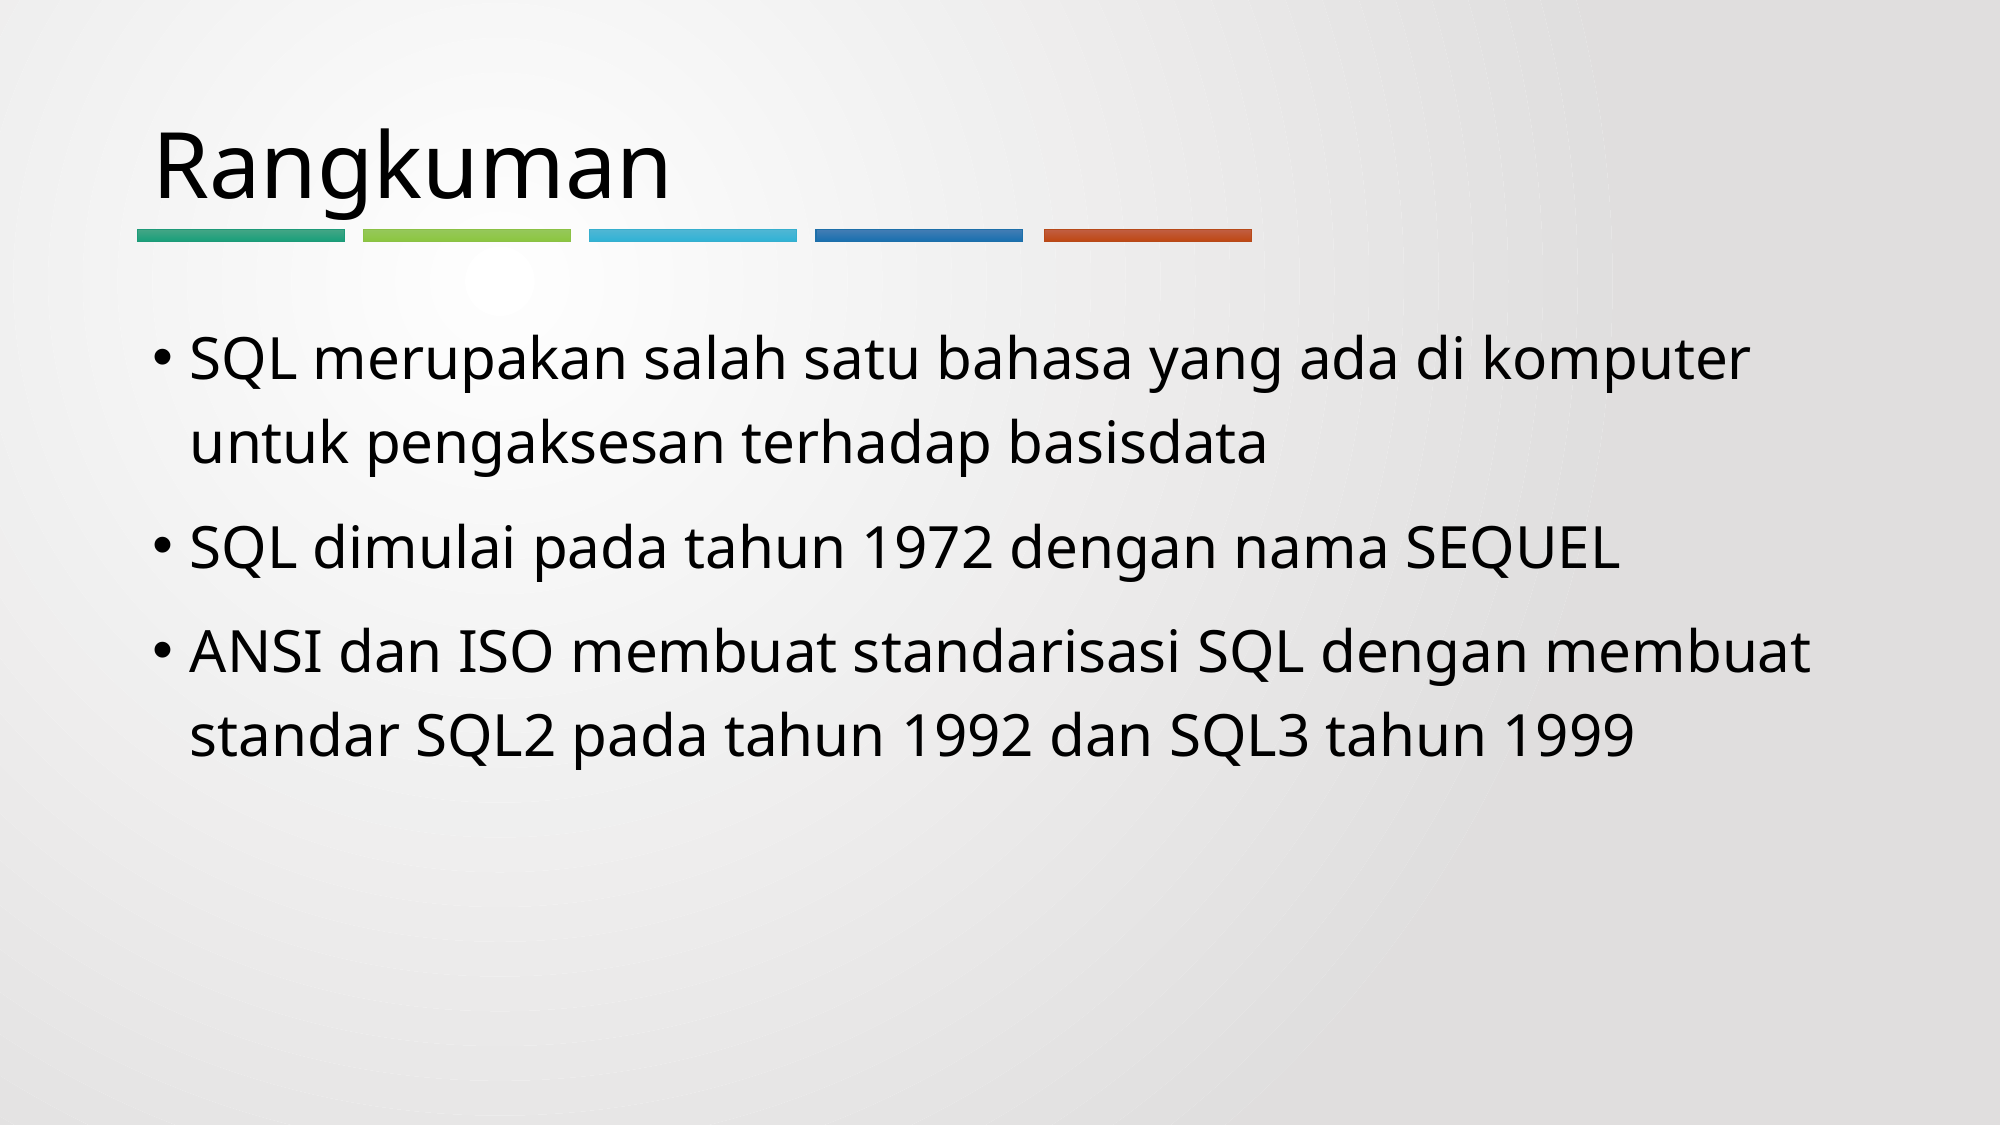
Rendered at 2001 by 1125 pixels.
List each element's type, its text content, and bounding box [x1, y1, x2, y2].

list SQL merupakan salah satu bahasa yang ada di komputer untuk pengaksesan terhadap basisdata SQL dimulai pada tahun 1972 dengan nama SEQUEL ANSI dan ISO membuat standarisasi SQL dengan membuat standar SQL2 pada tahun 1992 dan SQL3 tahun 1999 [137, 299, 1863, 1014]
title Rangkuman [137, 59, 1863, 278]
